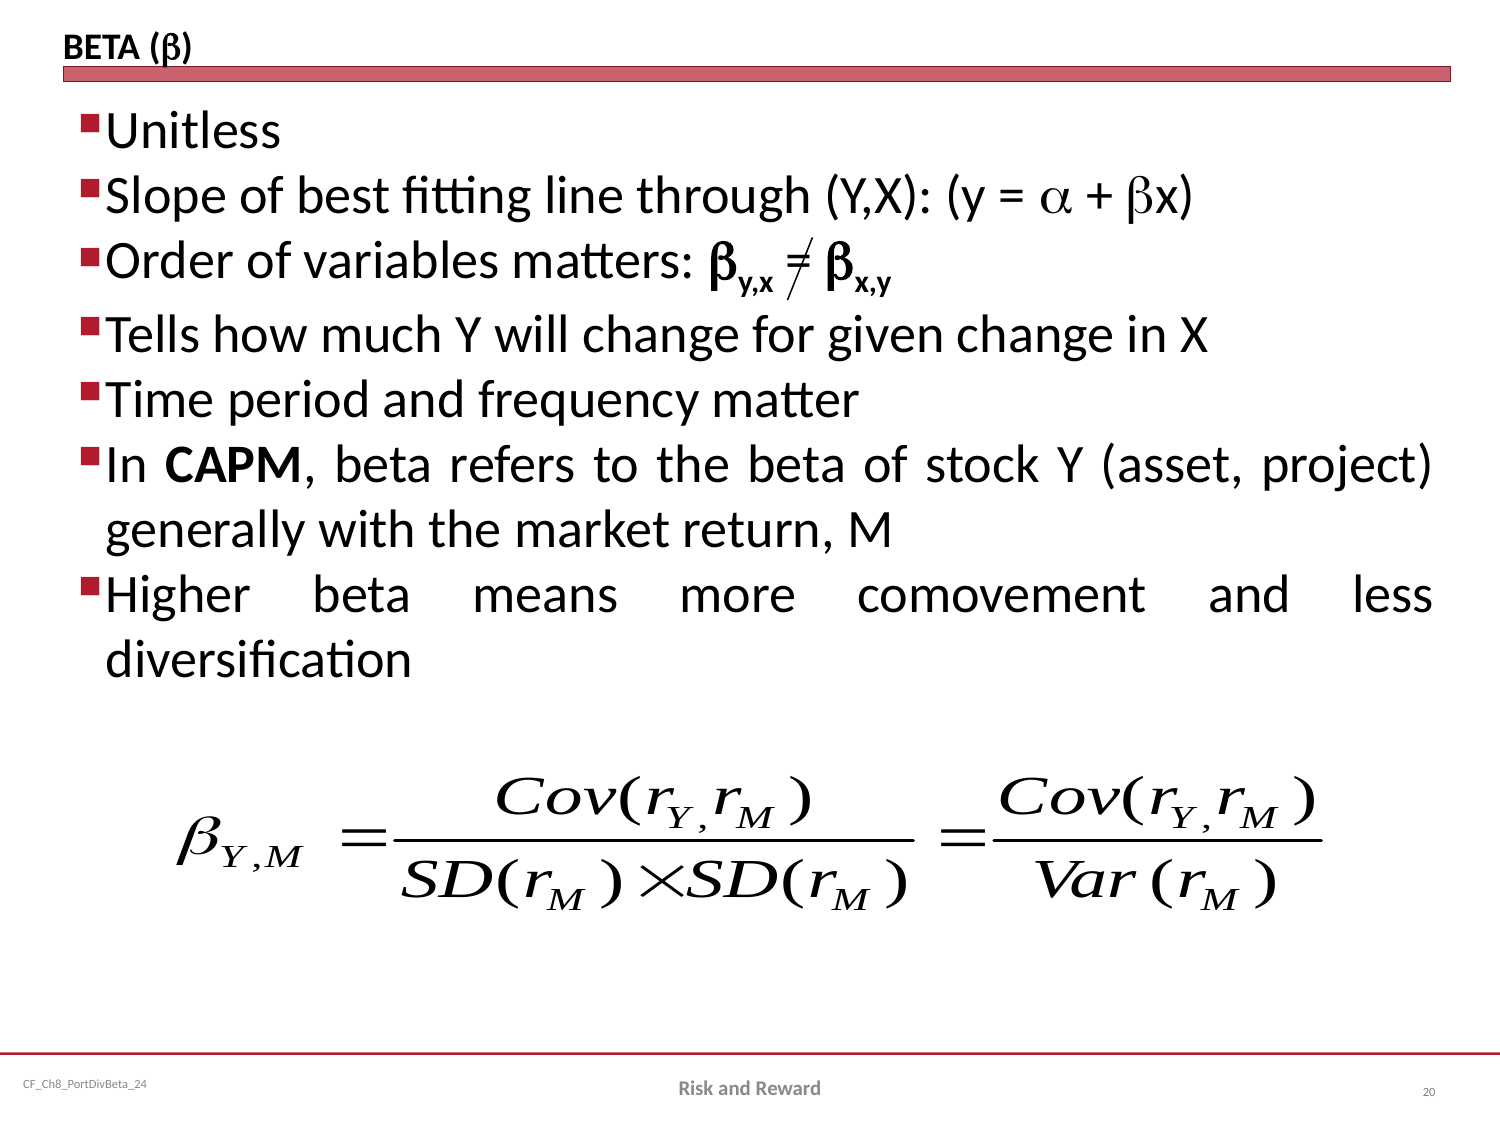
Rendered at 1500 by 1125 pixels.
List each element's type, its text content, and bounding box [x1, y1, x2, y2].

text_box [162, 762, 1338, 924]
footer Risk and Reward [512, 1056, 988, 1117]
list Unitless Slope of best fitting line through (Y,X): (y =  + x) Order of variables matters: y,x = x,y Tells how much Y will change for given change in X Time period and frequency matter In CAPM, beta refers to the beta of stock Y (asset, project) generally with the market return, M Higher beta means more comovement and less diversification [63, 87, 1451, 1041]
title BETA () [62, 6, 1451, 67]
slide_number 20 [1375, 1061, 1451, 1122]
